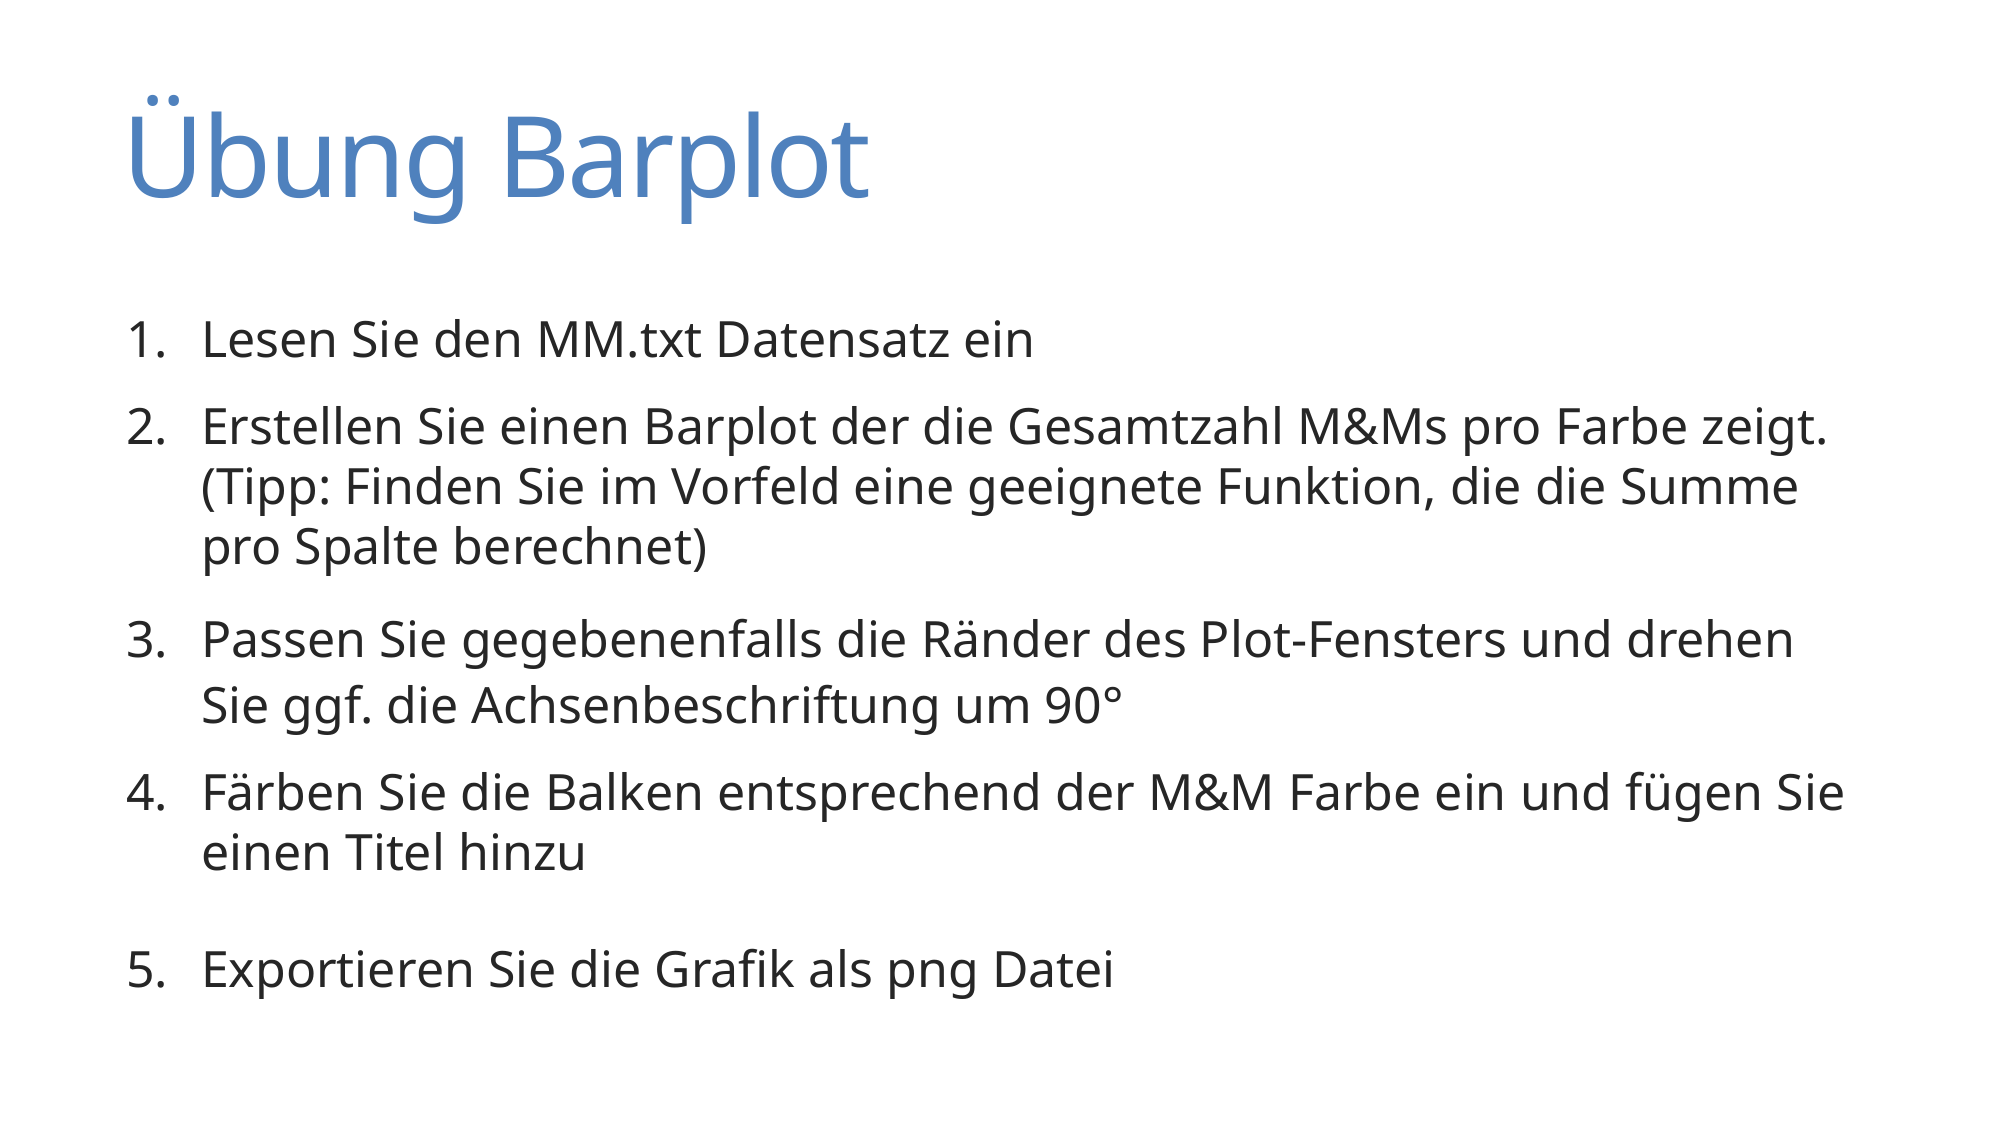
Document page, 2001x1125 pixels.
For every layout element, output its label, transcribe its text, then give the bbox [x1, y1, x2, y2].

list Lesen Sie den MM.txt Datensatz ein Erstellen Sie einen Barplot der die Gesamtzahl M&Ms pro Farbe zeigt. (Tipp: Finden Sie im Vorfeld eine geeignete Funktion, die die Summe pro Spalte berechnet) Passen Sie gegebenenfalls die Ränder des Plot-Fensters und drehen Sie ggf. die Achsenbeschriftung um 90° Färben Sie die Balken entsprechend der M&M Farbe ein und fügen Sie einen Titel hinzu Exportieren Sie die Grafik als png Datei [111, 269, 1876, 1068]
title Übung Barplot [107, 81, 1875, 246]
